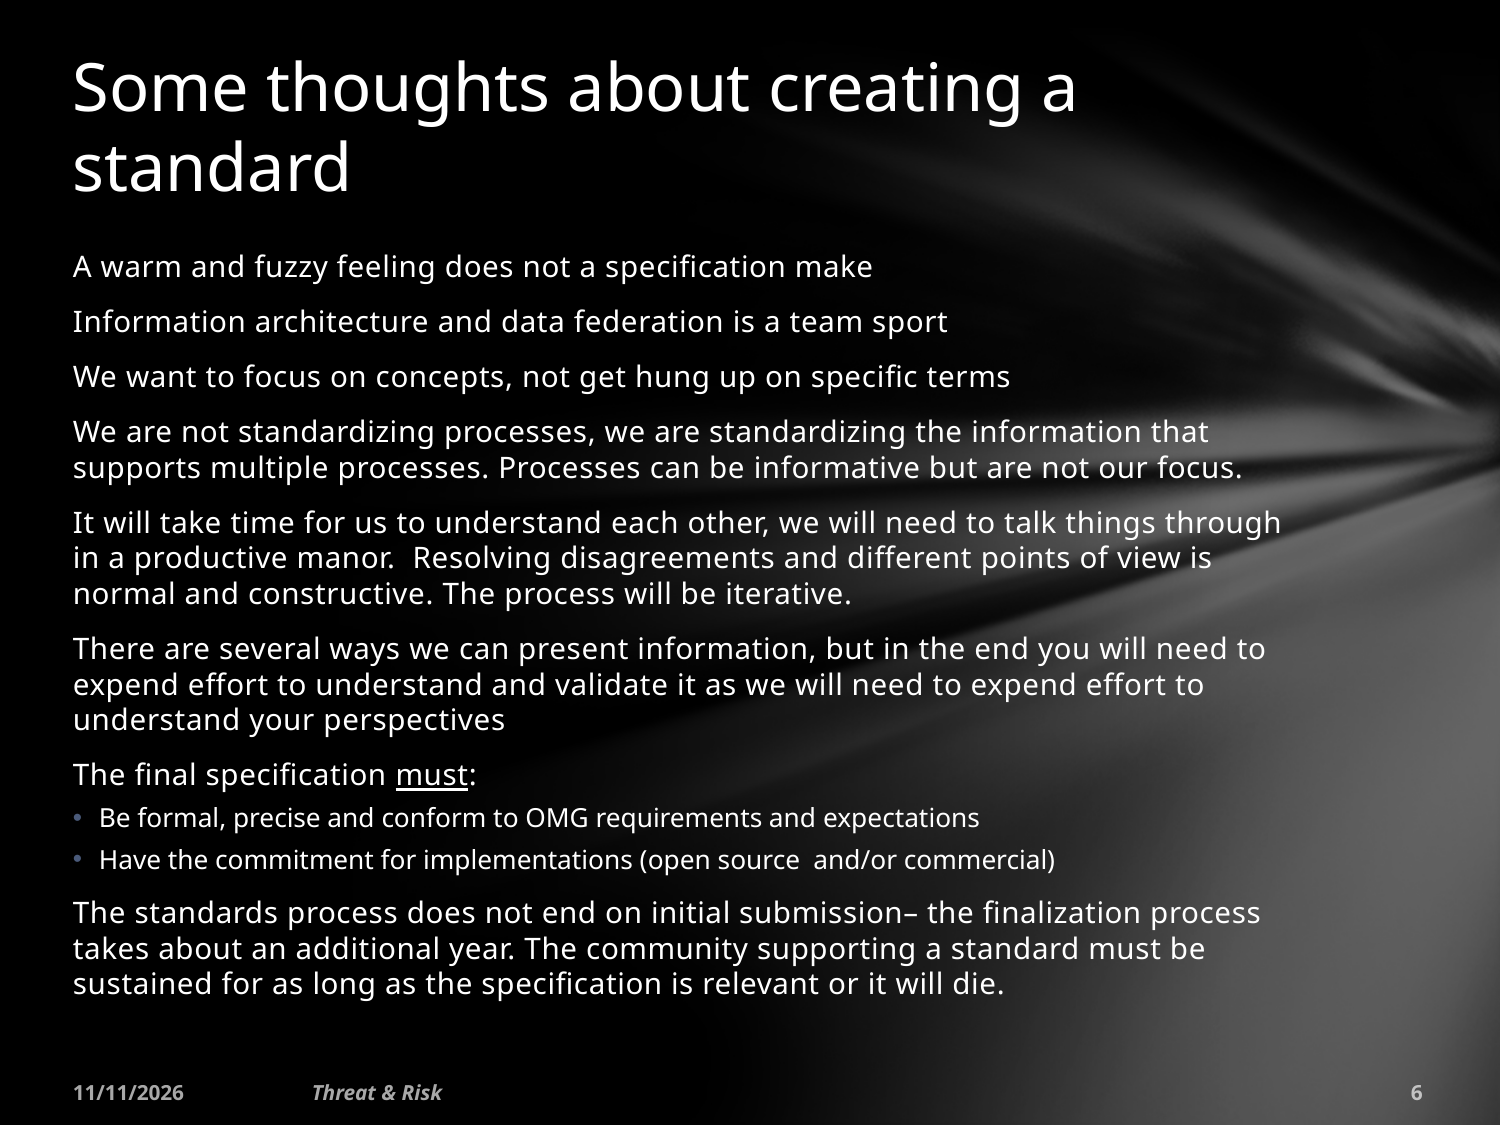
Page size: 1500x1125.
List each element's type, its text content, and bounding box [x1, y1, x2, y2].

title Some thoughts about creating a standard [57, 37, 1318, 213]
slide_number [57, 1073, 296, 1115]
footer Threat & Risk [296, 1073, 968, 1115]
list A warm and fuzzy feeling does not a specification make Information architecture and data federation is a team sport We want to focus on concepts, not get hung up on specific terms We are not standardizing processes, we are standardizing the information that supports multiple processes. Processes can be informative but are not our focus. It will take time for us to understand each other, we will need to talk things through in a productive manor. Resolving disagreements and different points of view is normal and constructive. The process will be iterative. There are several ways we can present information, but in the end you will need to expend effort to understand and validate it as we will need to expend effort to understand your perspectives The final specification must: Be formal, precise and conform to OMG requirements and expectations Have the commitment for implementations (open source and/or commercial) The standards process does not end on initial submission– the finalization process takes about an additional year. The community supporting a standard must be sustained for as long as the specification is relevant or it will die. [57, 239, 1318, 1015]
slide_number 6 [1293, 1073, 1438, 1115]
